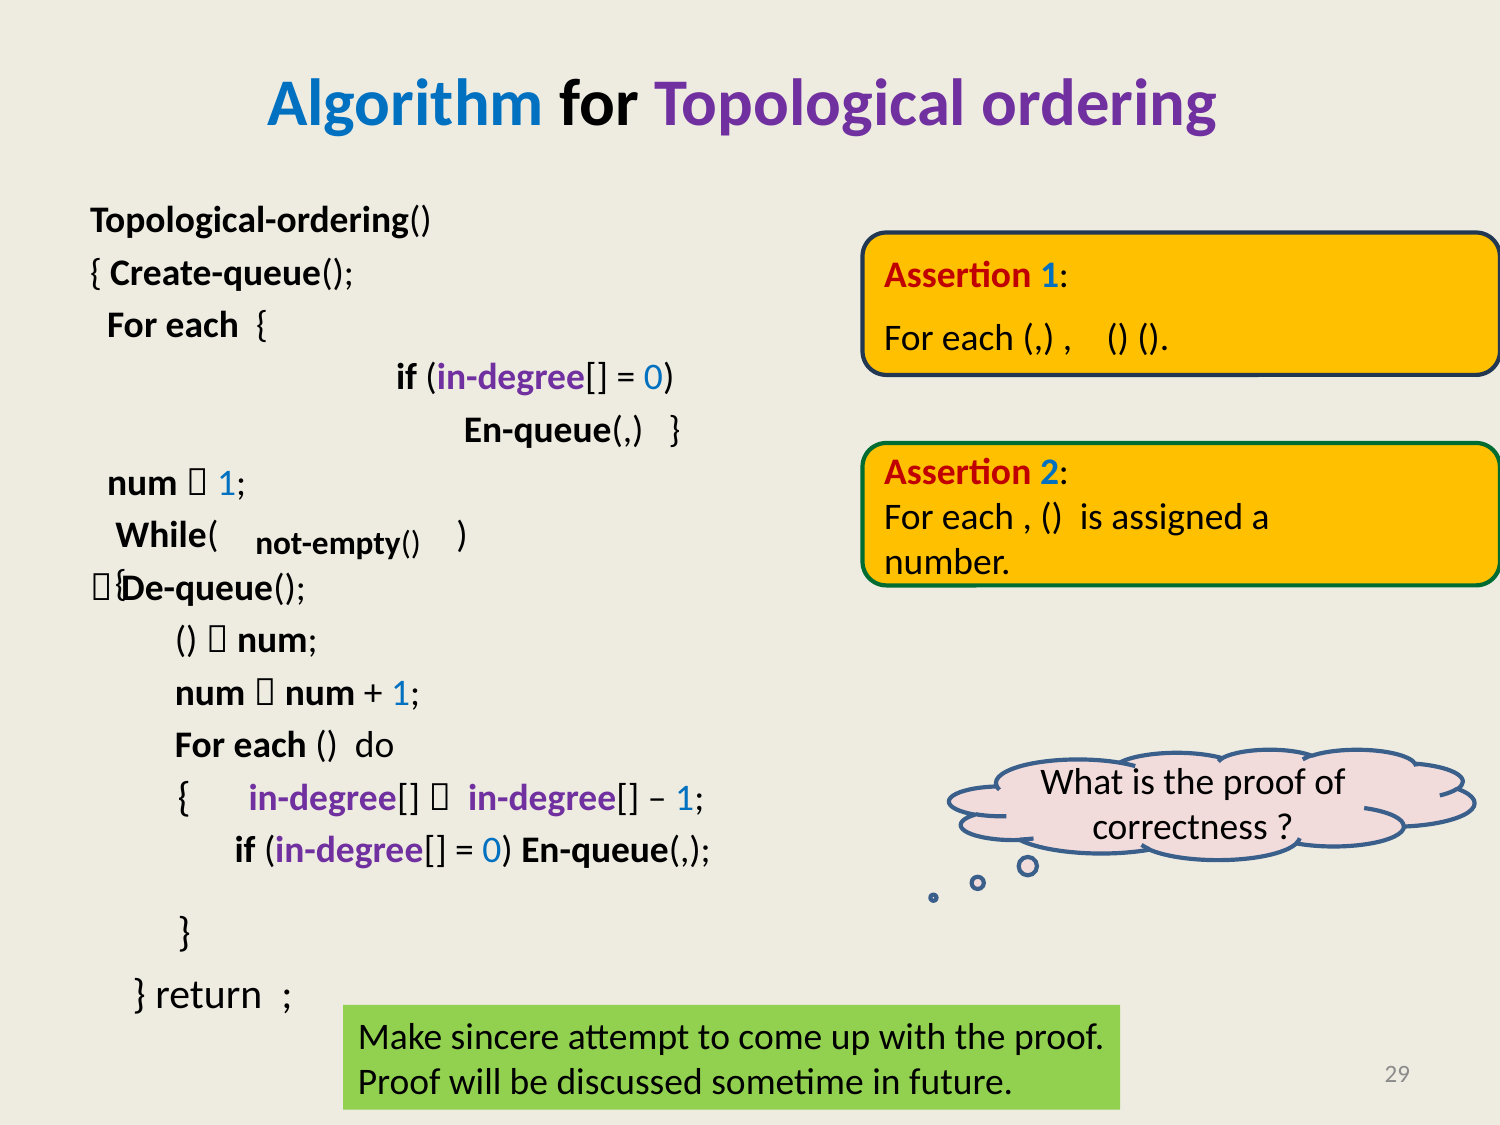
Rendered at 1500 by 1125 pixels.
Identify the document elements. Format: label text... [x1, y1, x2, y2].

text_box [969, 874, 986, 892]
title Algorithm for Topological ordering [75, 45, 1425, 233]
slide_number 29 [1121, 1042, 1425, 1103]
text_box Make sincere attempt to come up with the proof. Proof will be discussed sometime in future. [343, 1004, 1121, 1110]
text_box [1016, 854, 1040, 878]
text_box What is the proof of correctness ? [946, 747, 1477, 863]
text_box } [162, 896, 206, 962]
text_box { [162, 762, 206, 828]
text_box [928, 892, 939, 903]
text_box { [100, 551, 142, 612]
